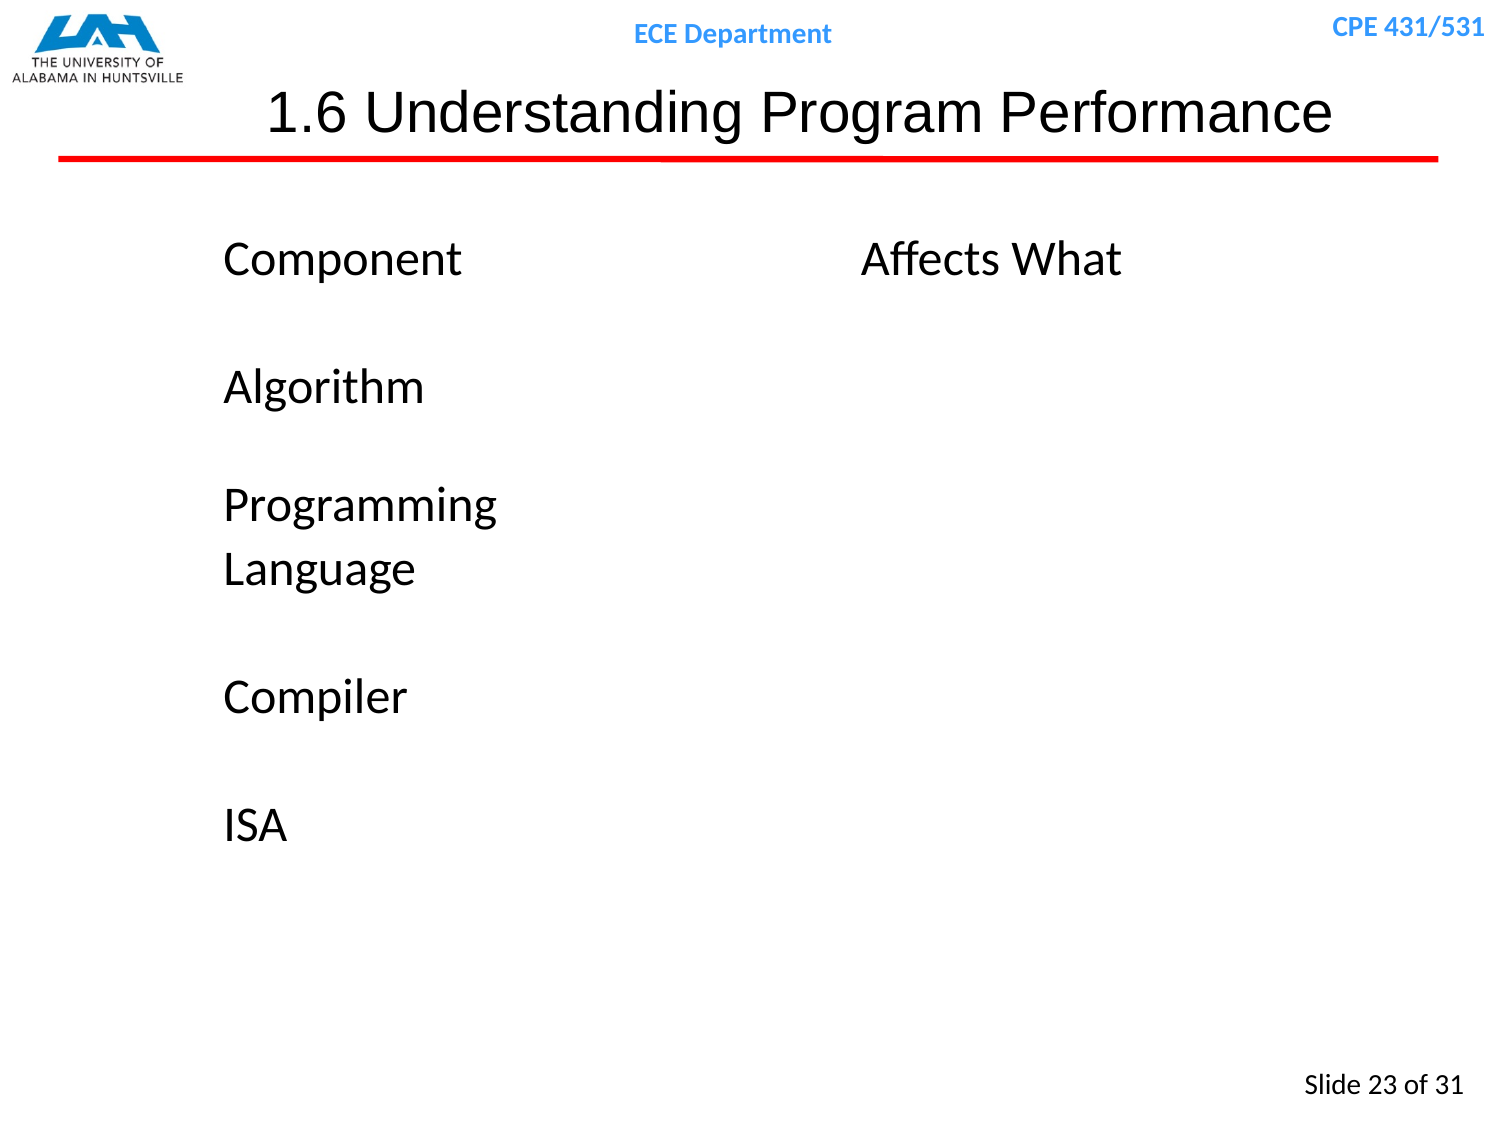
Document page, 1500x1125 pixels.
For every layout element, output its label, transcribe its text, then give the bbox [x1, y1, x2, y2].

picture [0, 0, 194, 97]
list Component Affects What Algorithm Programming Language Compiler ISA [58, 224, 1435, 1057]
title 1.6 Understanding Program Performance [163, 57, 1439, 161]
